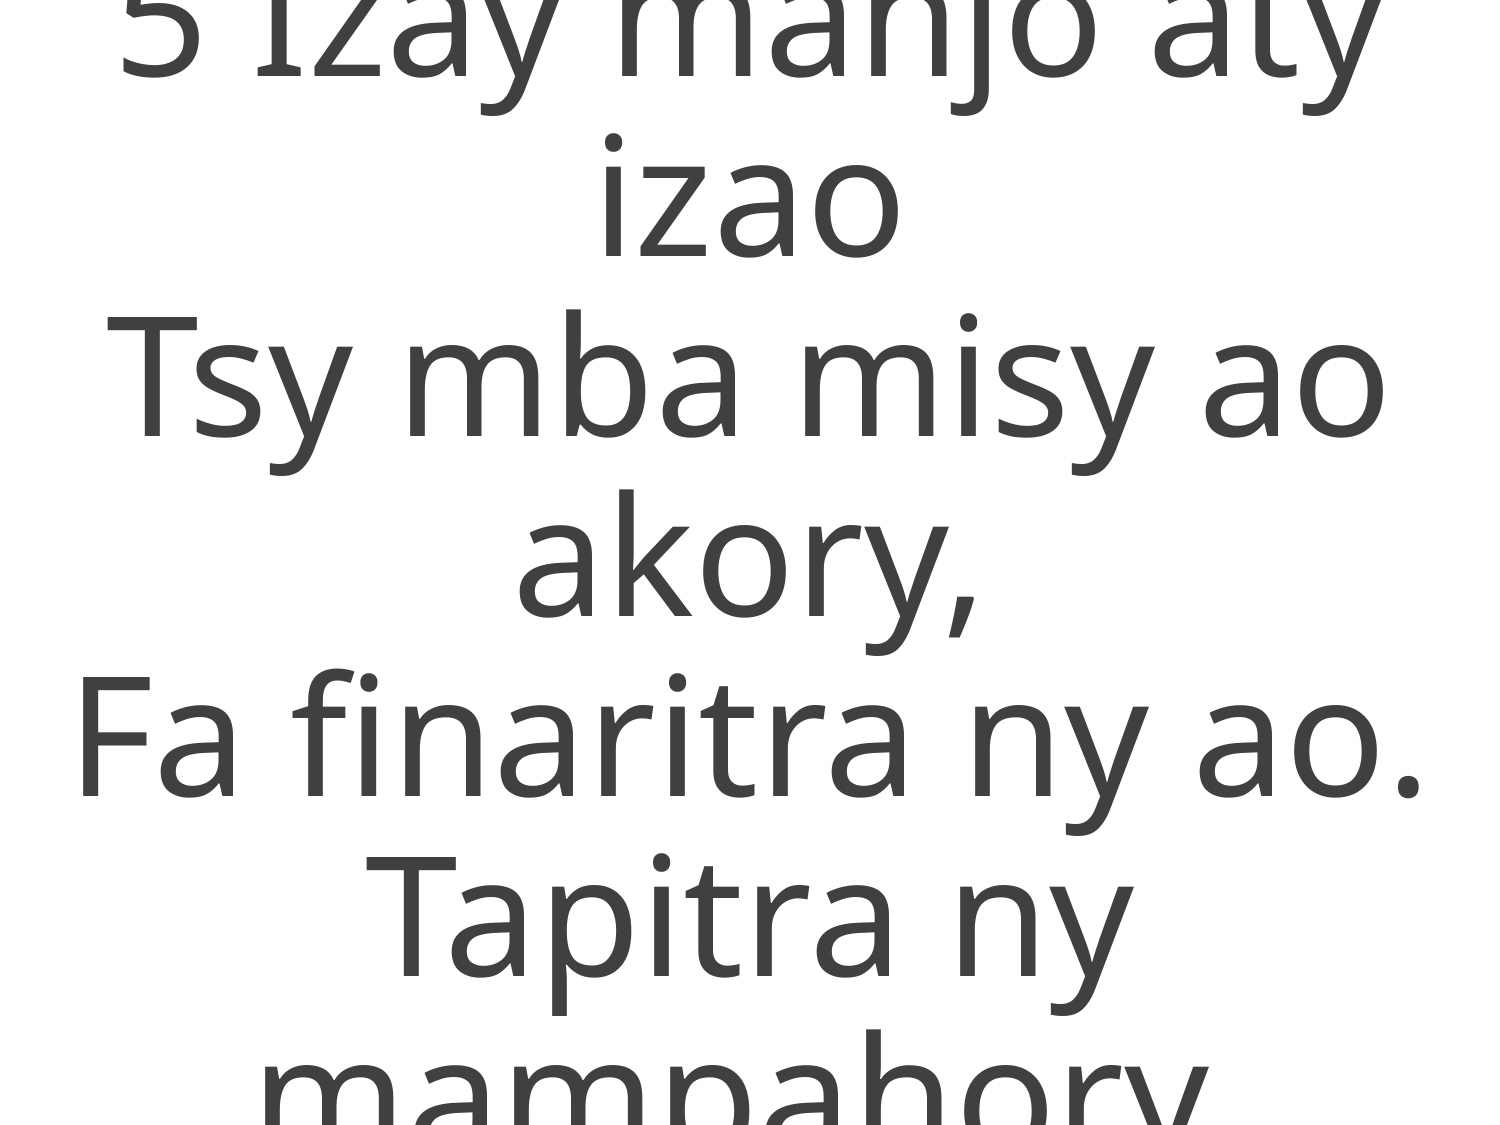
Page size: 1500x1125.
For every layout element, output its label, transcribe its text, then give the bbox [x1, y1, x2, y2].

title 5 Izay manjo atý izao Tsy mba misy ao akory, Fa finaritra ny ao. Tapitra ny mampahory, [0, 453, 1500, 672]
